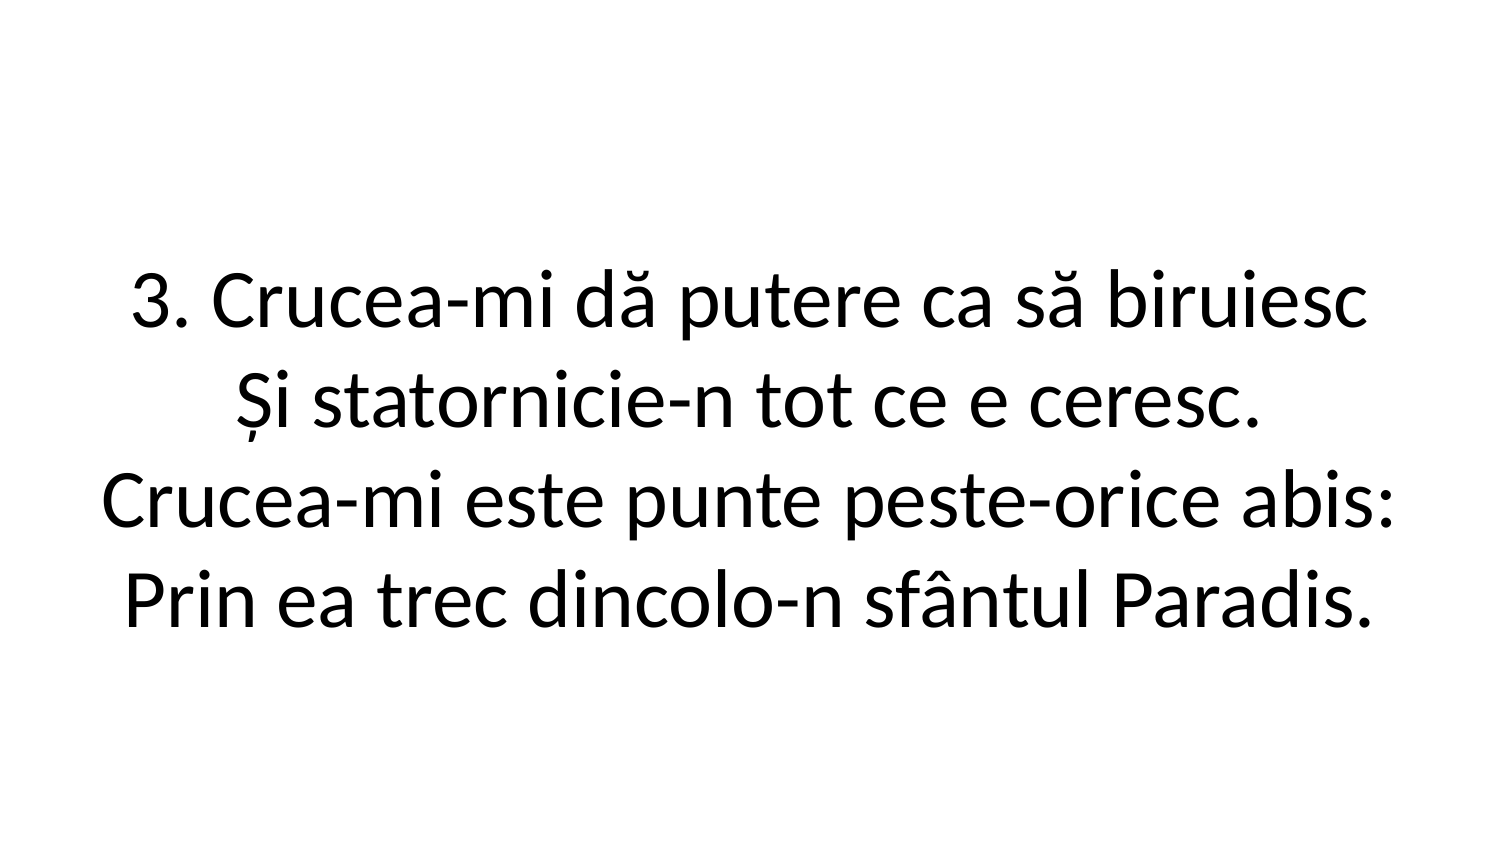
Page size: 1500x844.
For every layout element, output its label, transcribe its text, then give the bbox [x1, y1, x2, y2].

text_box 3. Crucea-mi dă putere ca să biruiesc Și statornicie-n tot ce e ceresc. Crucea-mi este punte peste-orice abis: Prin ea trec dincolo-n sfântul Paradis. [86, 192, 1414, 652]
